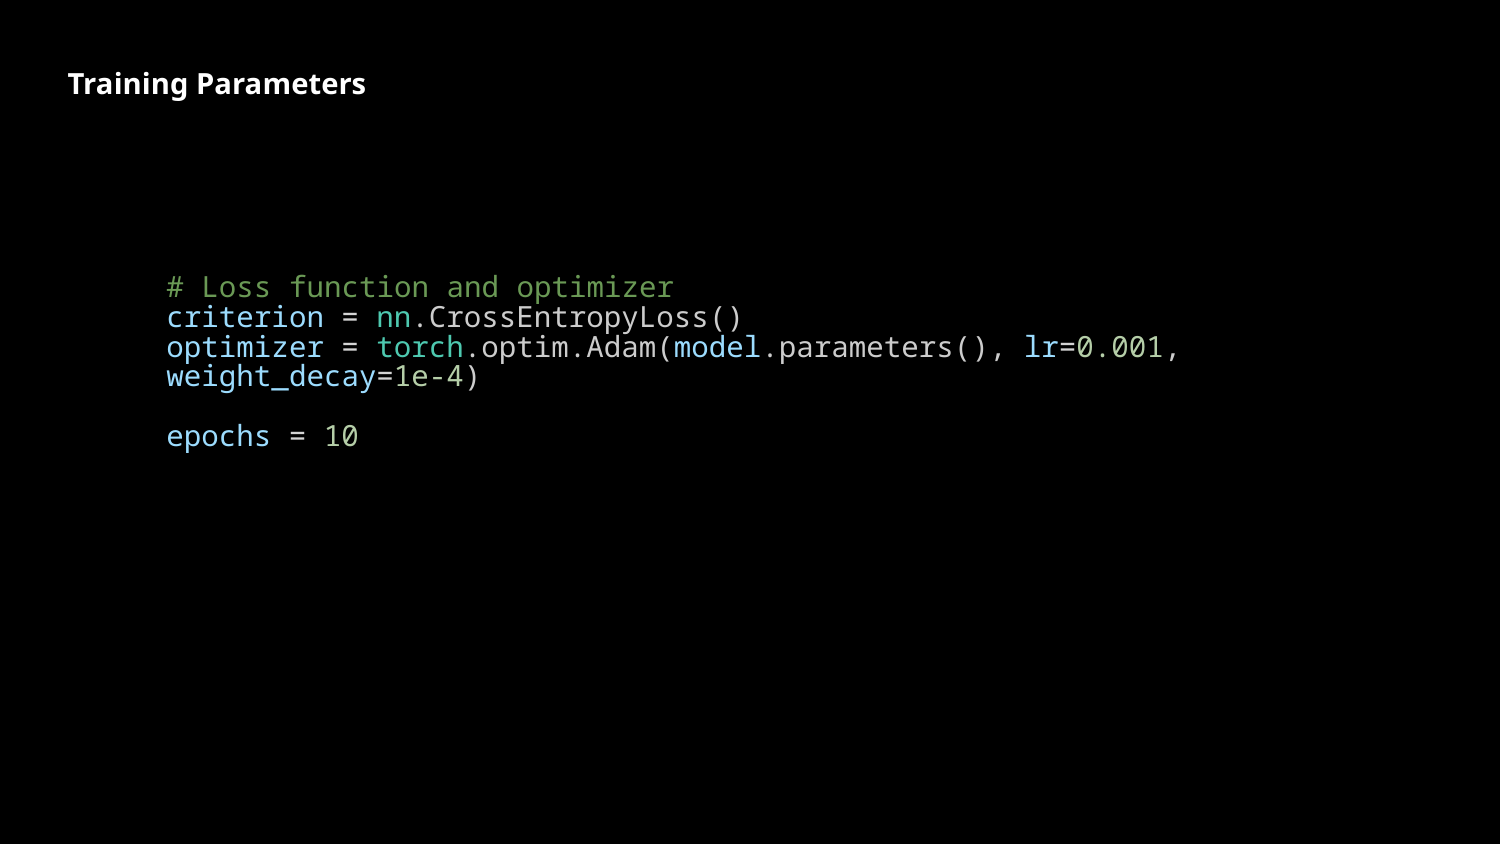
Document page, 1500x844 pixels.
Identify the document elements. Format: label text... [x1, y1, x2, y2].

text_box # Loss function and optimizer criterion = nn.CrossEntropyLoss() optimizer = torch.optim.Adam(model.parameters(), lr=0.001, weight_decay=1e-4) epochs = 10 [151, 266, 1465, 460]
text_box Training Parameters [52, 58, 946, 108]
